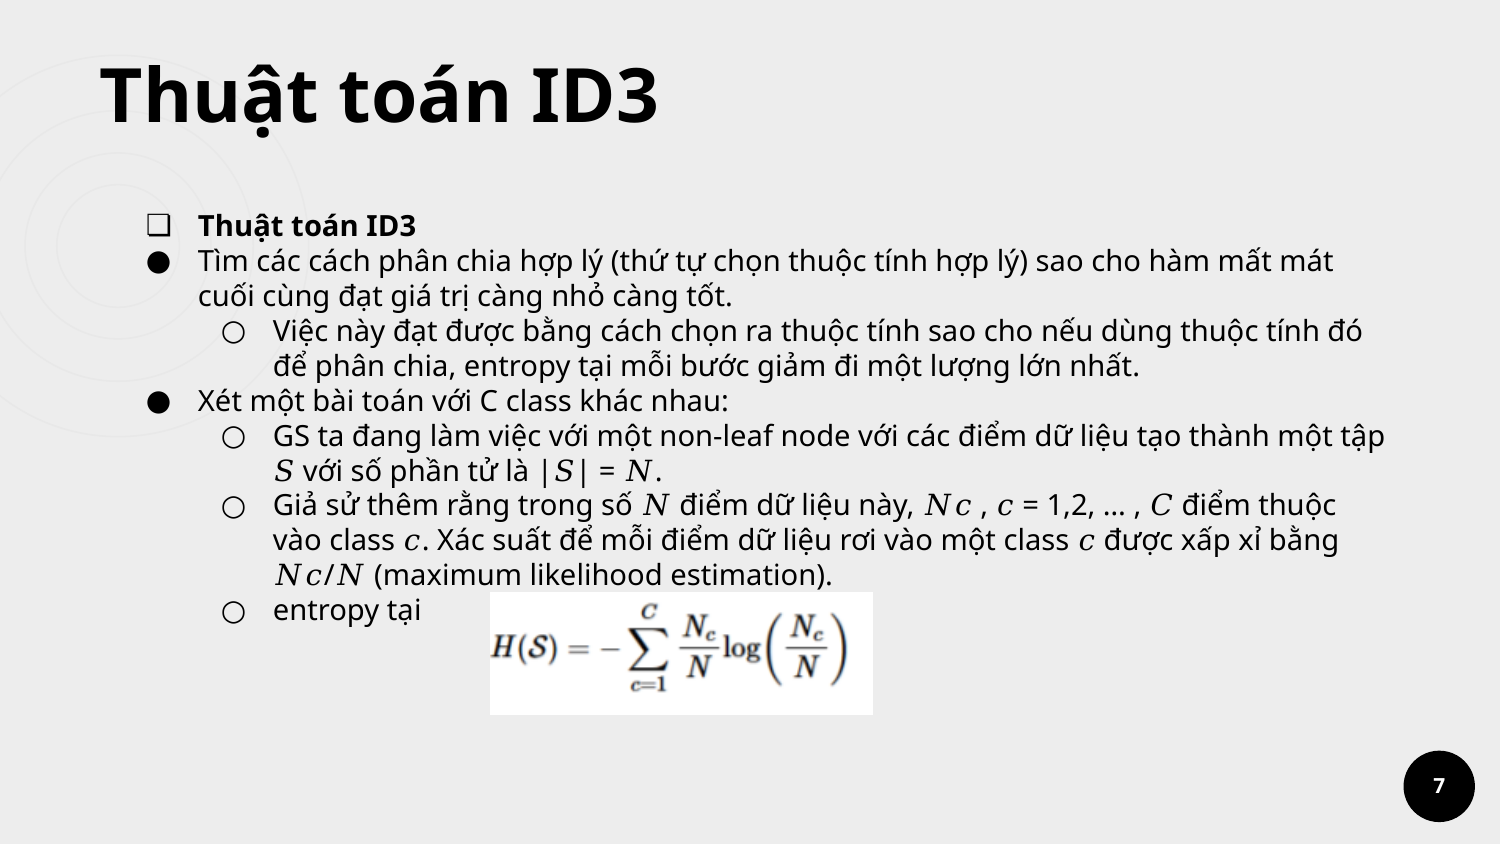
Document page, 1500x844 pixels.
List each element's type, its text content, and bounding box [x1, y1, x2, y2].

text_box Thuật toán ID3 Tìm các cách phân chia hợp lý (thứ tự chọn thuộc tính hợp lý) sao cho hàm mất mát cuối cùng đạt giá trị càng nhỏ càng tốt. Việc này đạt được bằng cách chọn ra thuộc tính sao cho nếu dùng thuộc tính đó để phân chia, entropy tại mỗi bước giảm đi một lượng lớn nhất. Xét một bài toán với C class khác nhau: GS ta đang làm việc với một non-leaf node với các điểm dữ liệu tạo thành một tập 𝑆 với số phần tử là |𝑆| = 𝑁. Giả sử thêm rằng trong số 𝑁 điểm dữ liệu này, 𝑁𝑐 , 𝑐 = 1,2, … , 𝐶 điểm thuộc vào class 𝑐. Xác suất để mỗi điểm dữ liệu rơi vào một class 𝑐 được xấp xỉ bằng 𝑁𝑐/𝑁 (maximum likelihood estimation). entropy tại [107, 192, 1404, 642]
picture [490, 592, 873, 715]
slide_number ‹#› [1403, 750, 1475, 823]
title Thuật toán ID3 [84, 40, 942, 153]
